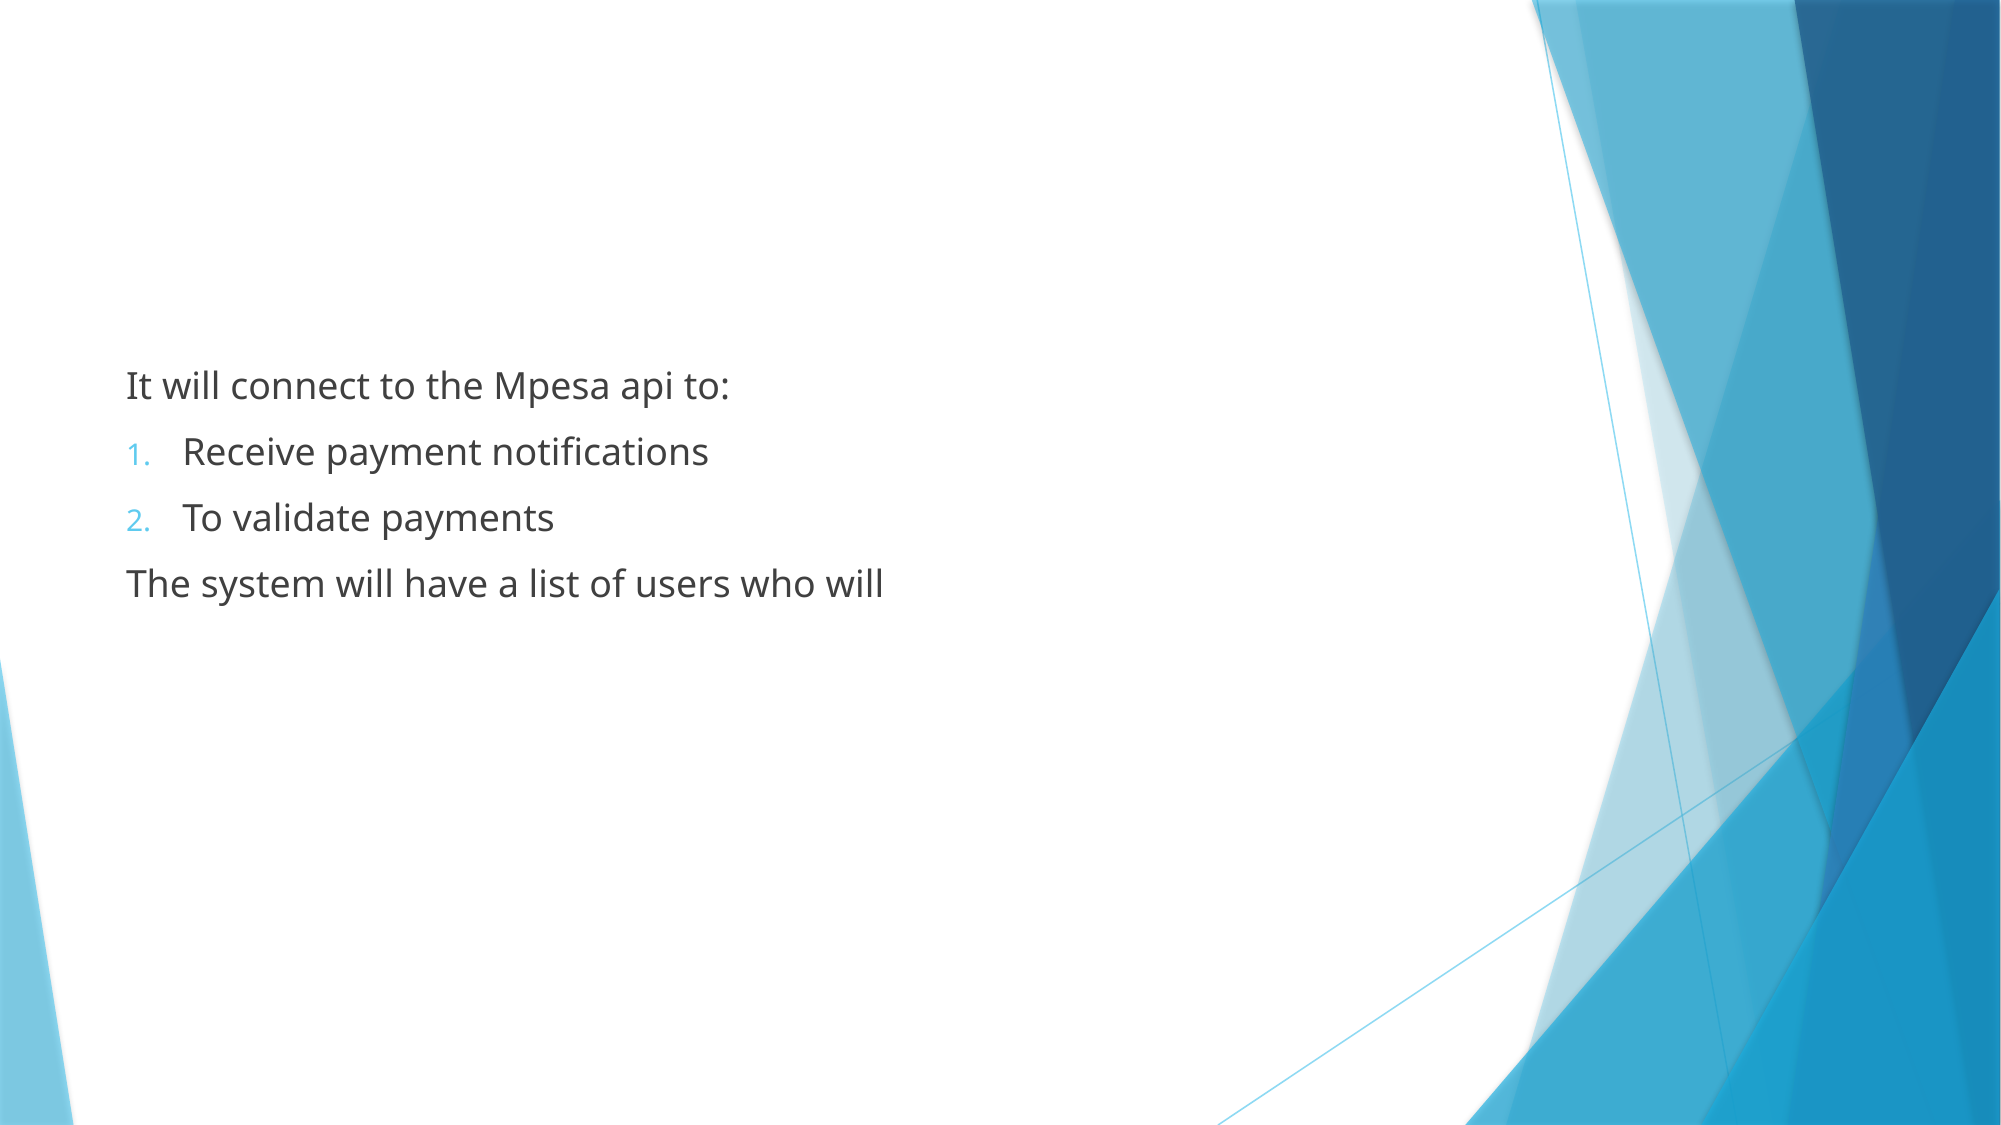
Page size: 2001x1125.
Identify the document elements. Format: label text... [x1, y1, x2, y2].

list It will connect to the Mpesa api to: Receive payment notifications To validate payments The system will have a list of users who will [111, 354, 1522, 992]
